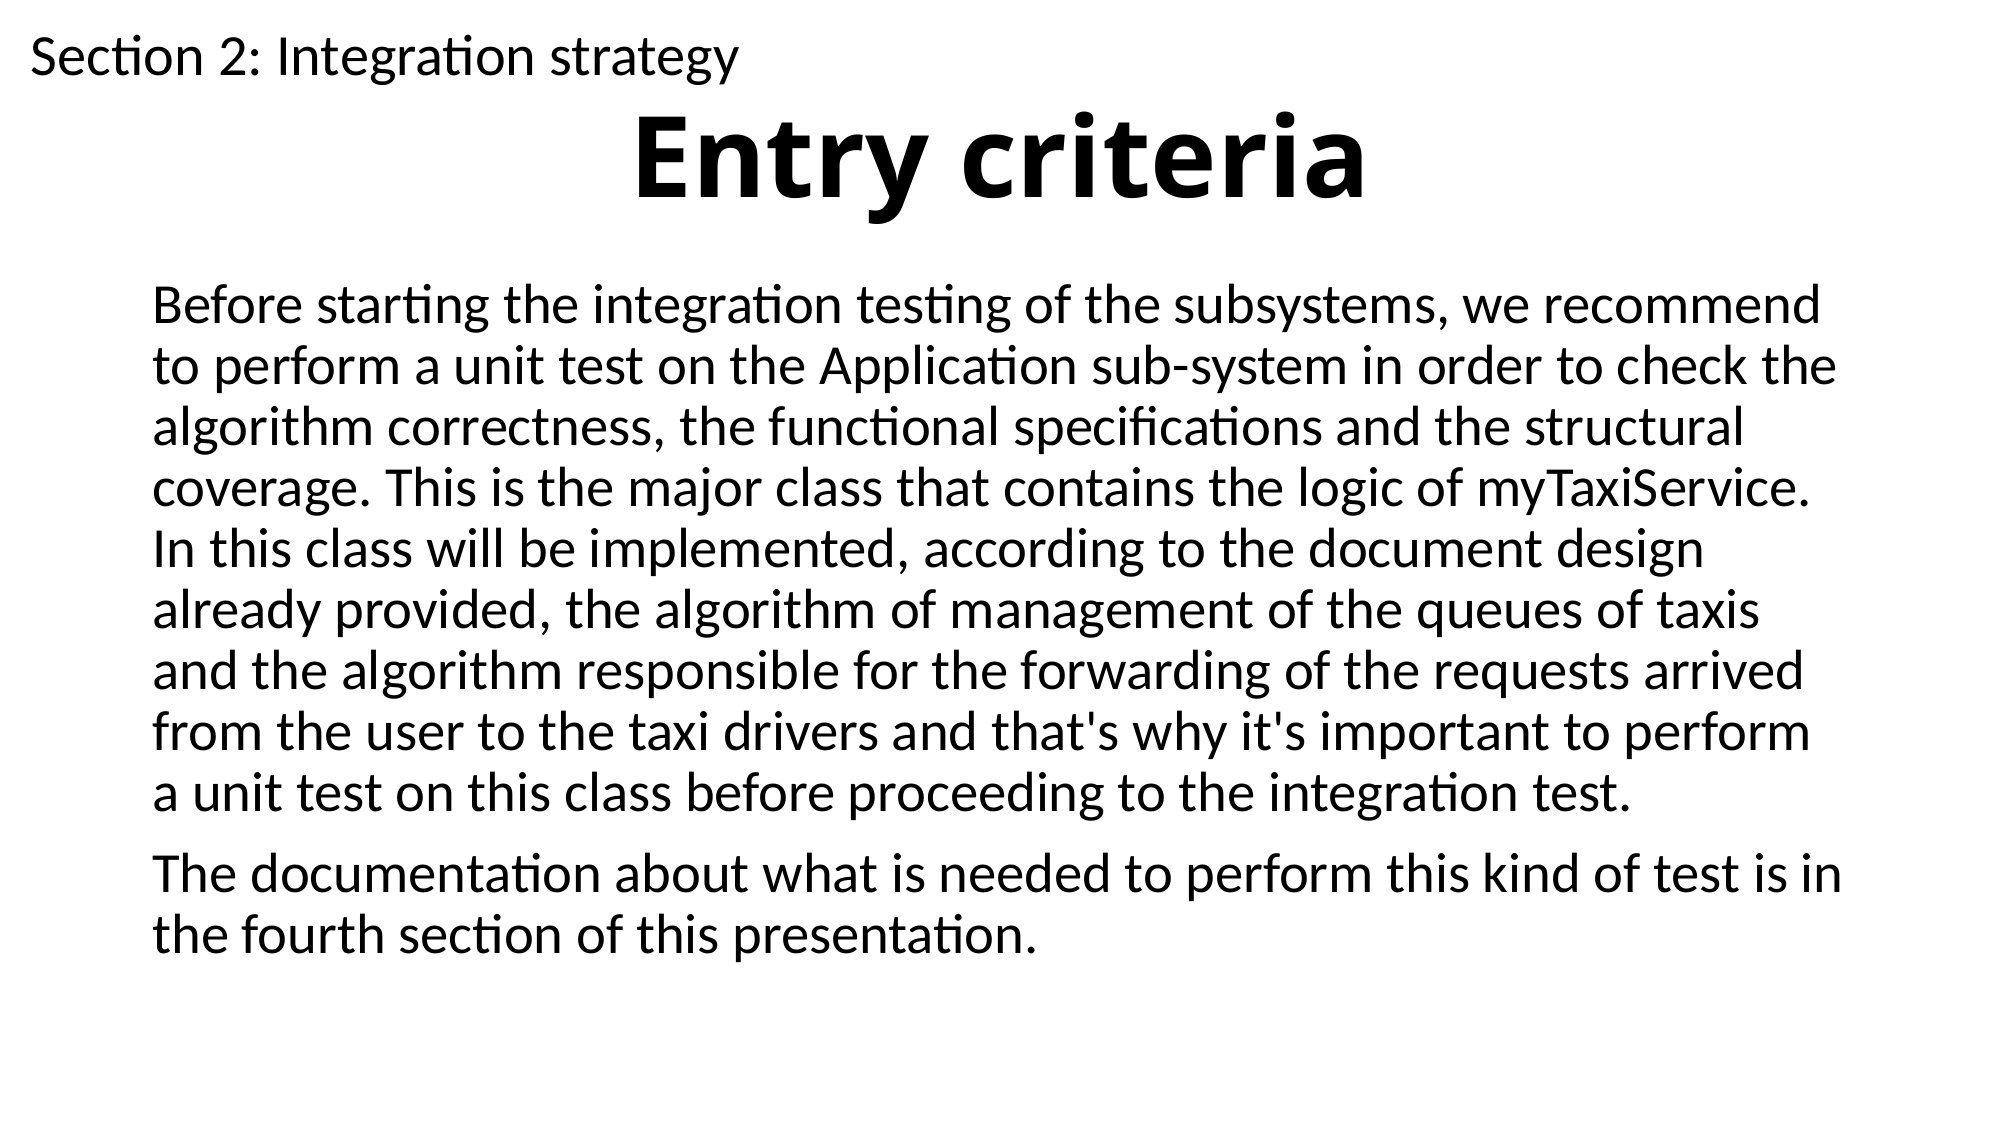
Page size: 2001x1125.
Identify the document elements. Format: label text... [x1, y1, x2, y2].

list Before starting the integration testing of the subsystems, we recommend to perform a unit test on the Application sub-system in order to check the algorithm correctness, the functional specifications and the structural coverage. This is the major class that contains the logic of myTaxiService. In this class will be implemented, according to the document design already provided, the algorithm of management of the queues of taxis and the algorithm responsible for the forwarding of the requests arrived from the user to the taxi drivers and that's why it's important to perform a unit test on this class before proceeding to the integration test. The documentation about what is needed to perform this kind of test is in the fourth section of this presentation. [137, 267, 1863, 1014]
text_box Section 2: Integration strategy [16, 9, 755, 94]
title Entry criteria [137, 88, 1863, 234]
